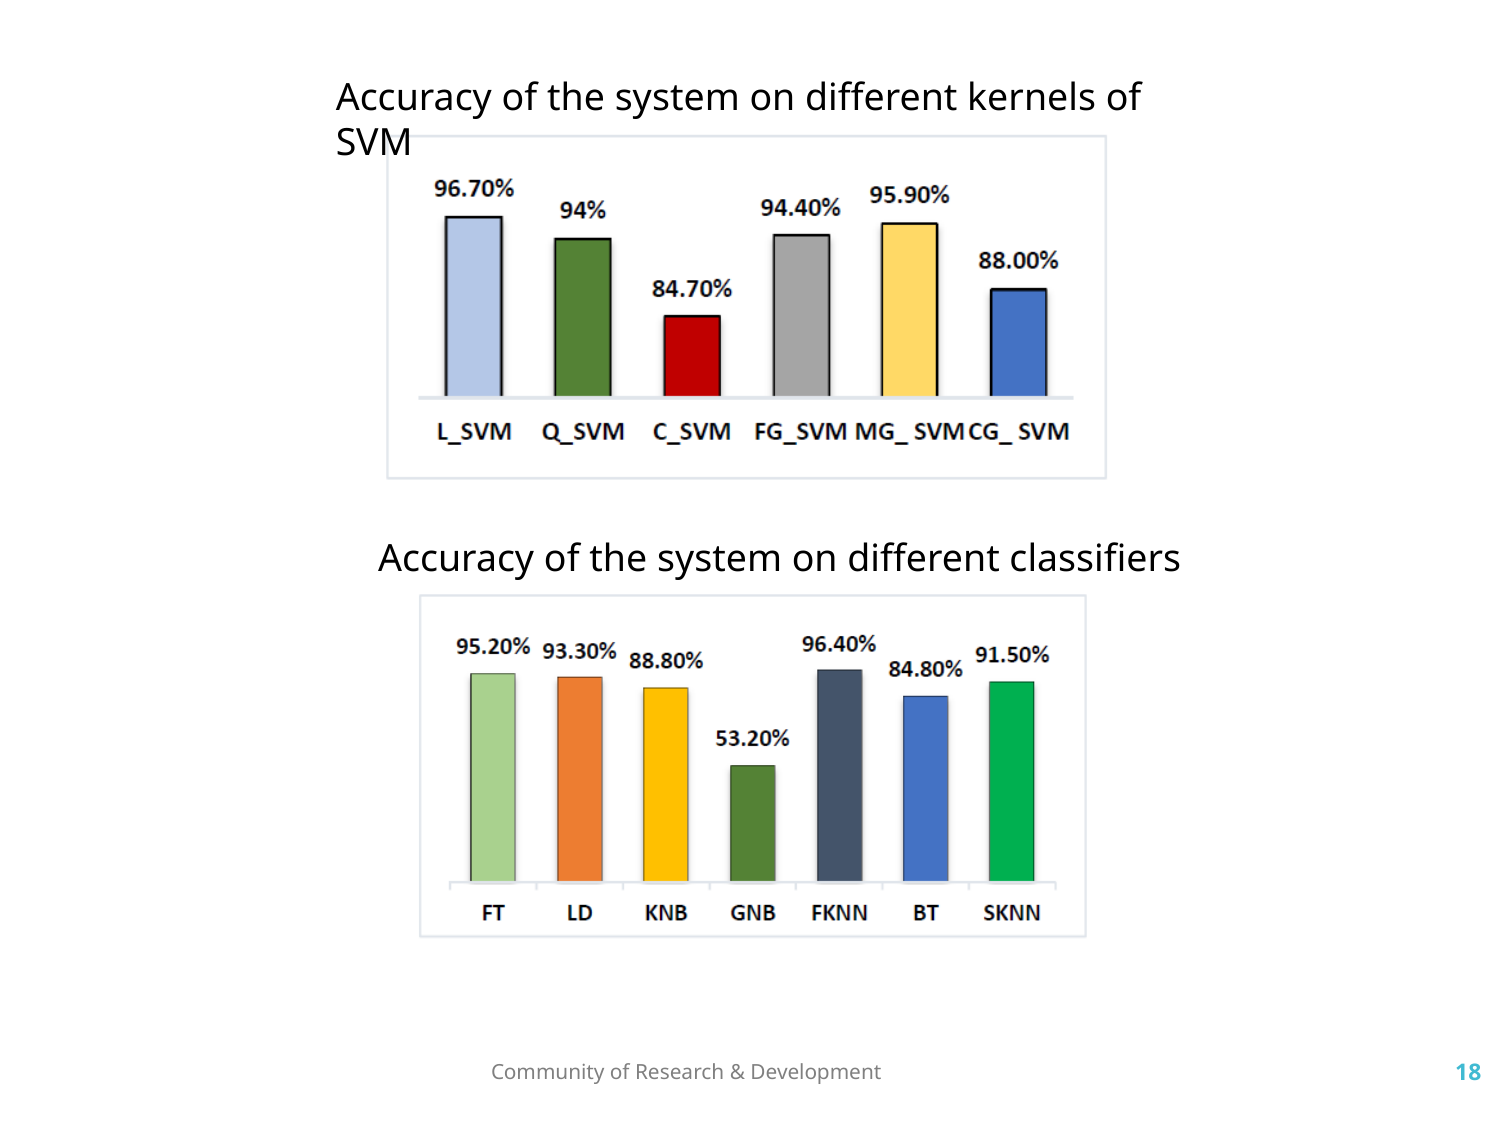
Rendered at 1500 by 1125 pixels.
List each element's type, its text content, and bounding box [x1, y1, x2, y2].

footer Community of Research & Development [476, 1042, 1204, 1103]
text_box Accuracy of the system on different classifiers [321, 526, 1239, 587]
picture [412, 586, 1088, 942]
slide_number 18 [1308, 1042, 1497, 1103]
picture [380, 125, 1120, 481]
text_box Accuracy of the system on different kernels of SVM [321, 65, 1239, 171]
